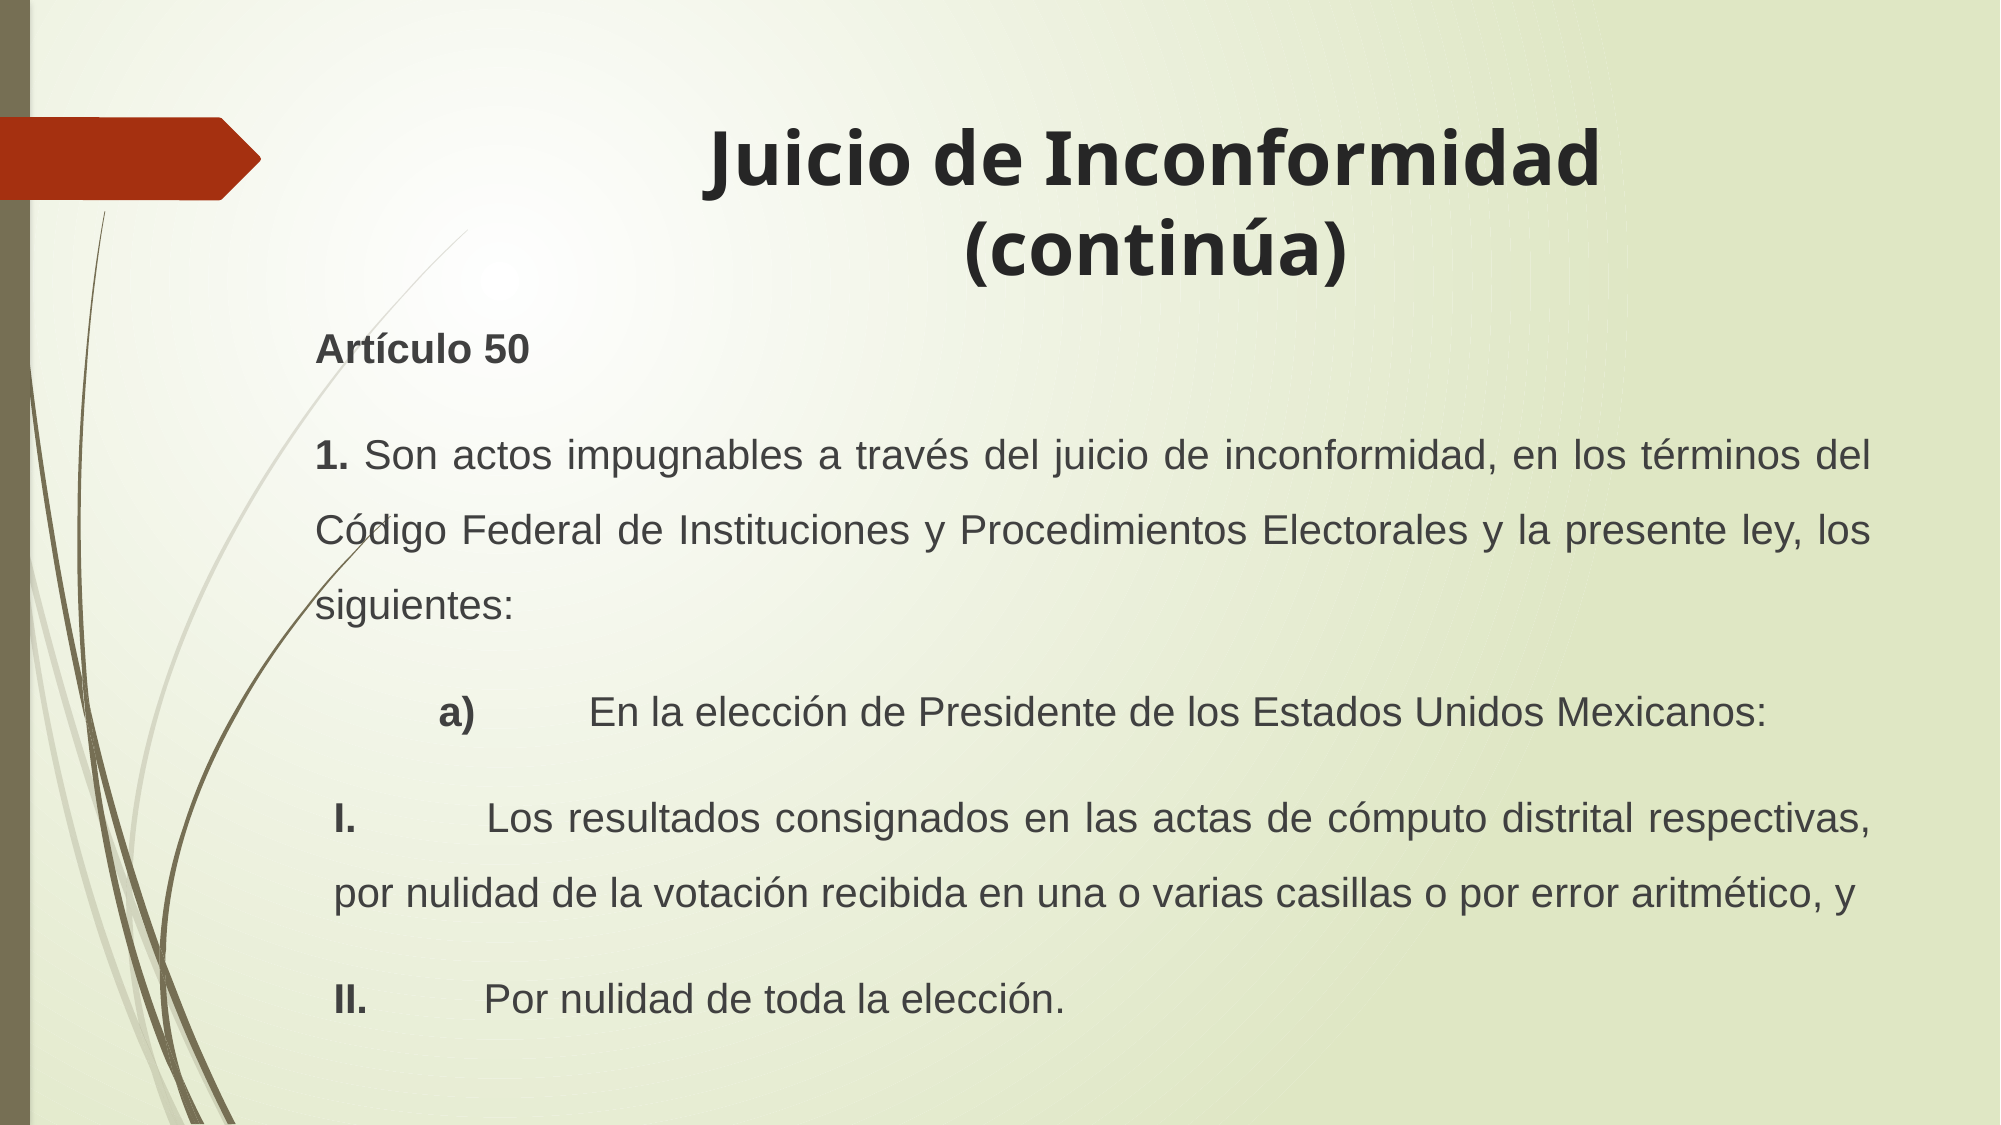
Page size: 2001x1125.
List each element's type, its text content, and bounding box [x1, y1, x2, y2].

title Juicio de Inconformidad (continúa) [425, 102, 1888, 289]
list Artículo 50 1. Son actos impugnables a través del juicio de inconformidad, en los términos del Código Federal de Instituciones y Procedimientos Electorales y la presente ley, los siguientes: a) En la elección de Presidente de los Estados Unidos Mexicanos: I. Los resultados consignados en las actas de cómputo distrital respectivas, por nulidad de la votación recibida en una o varias casillas o por error aritmético, y II. Por nulidad de toda la elección. [243, 289, 1888, 1066]
